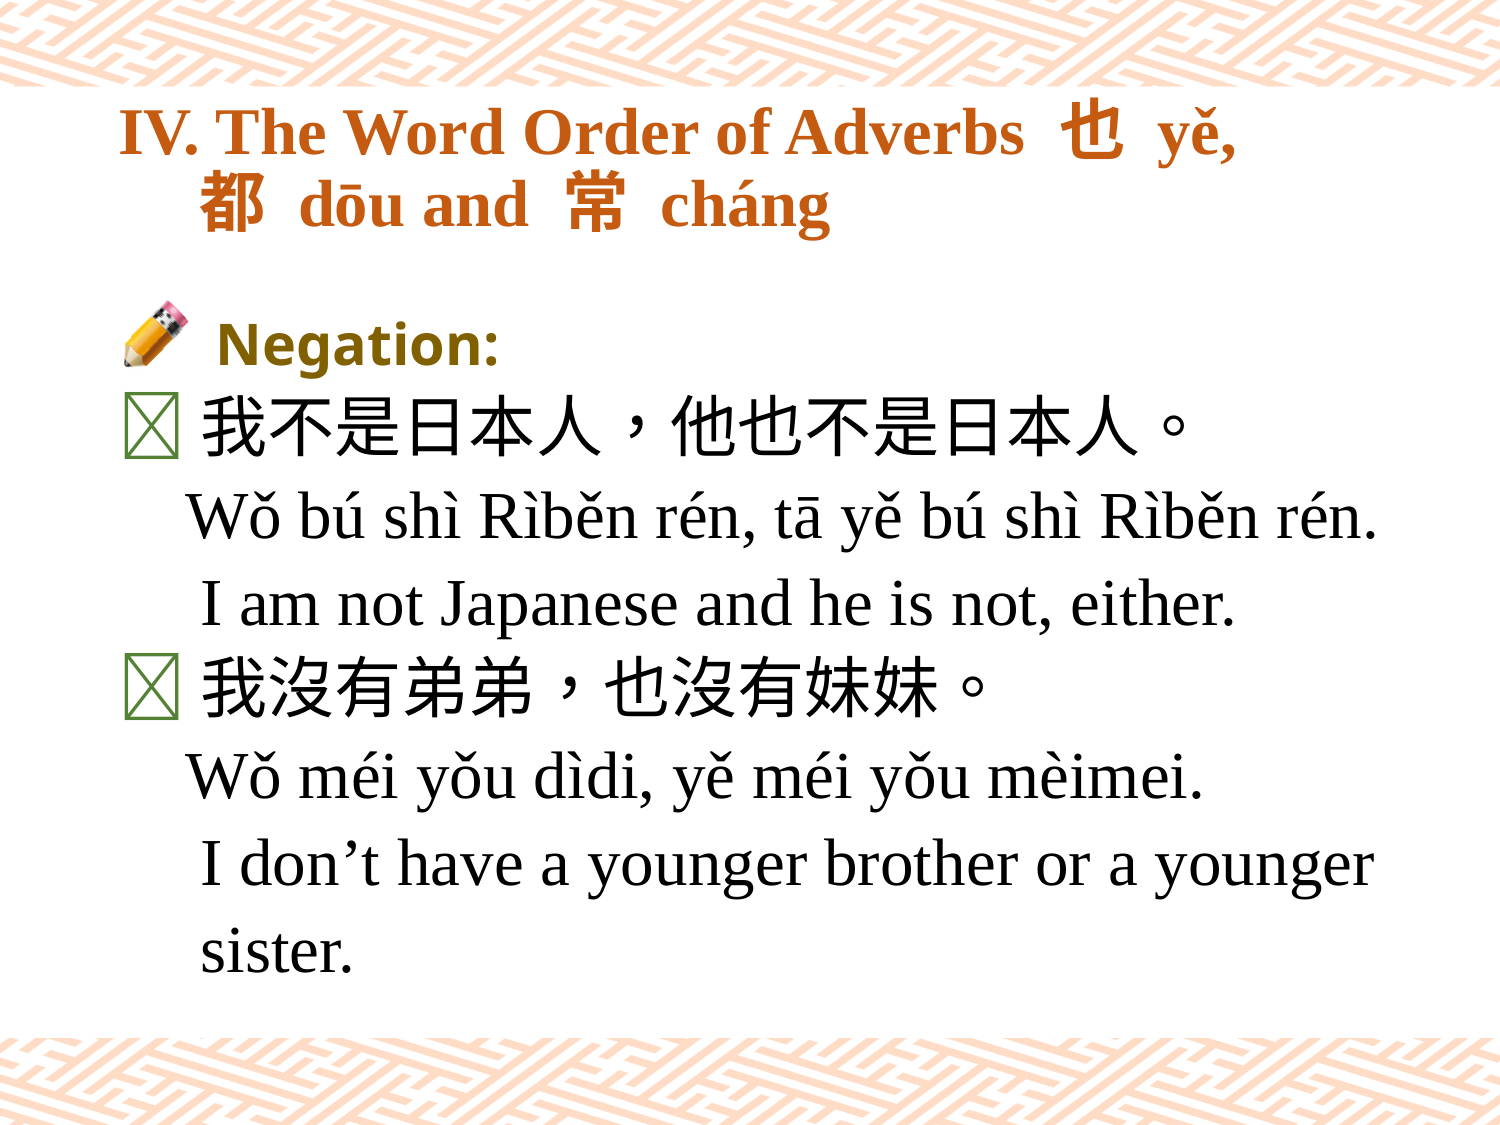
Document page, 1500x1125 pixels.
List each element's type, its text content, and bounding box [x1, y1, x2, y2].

picture [0, 0, 1500, 1125]
title IV. The Word Order of Adverbs 也 yě, 都 dōu and 常 cháng [103, 59, 1397, 278]
list Negation: 我不是日本人，他也不是日本人。 Wǒ bú shì Rìběn rén, tā yě bú shì Rìběn rén. I am not Japanese and he is not, either. 我沒有弟弟，也沒有妹妹。 Wǒ méi yǒu dìdi, yě méi yǒu mèimei. I don’t have a younger brother or a younger sister. [103, 299, 1397, 1014]
